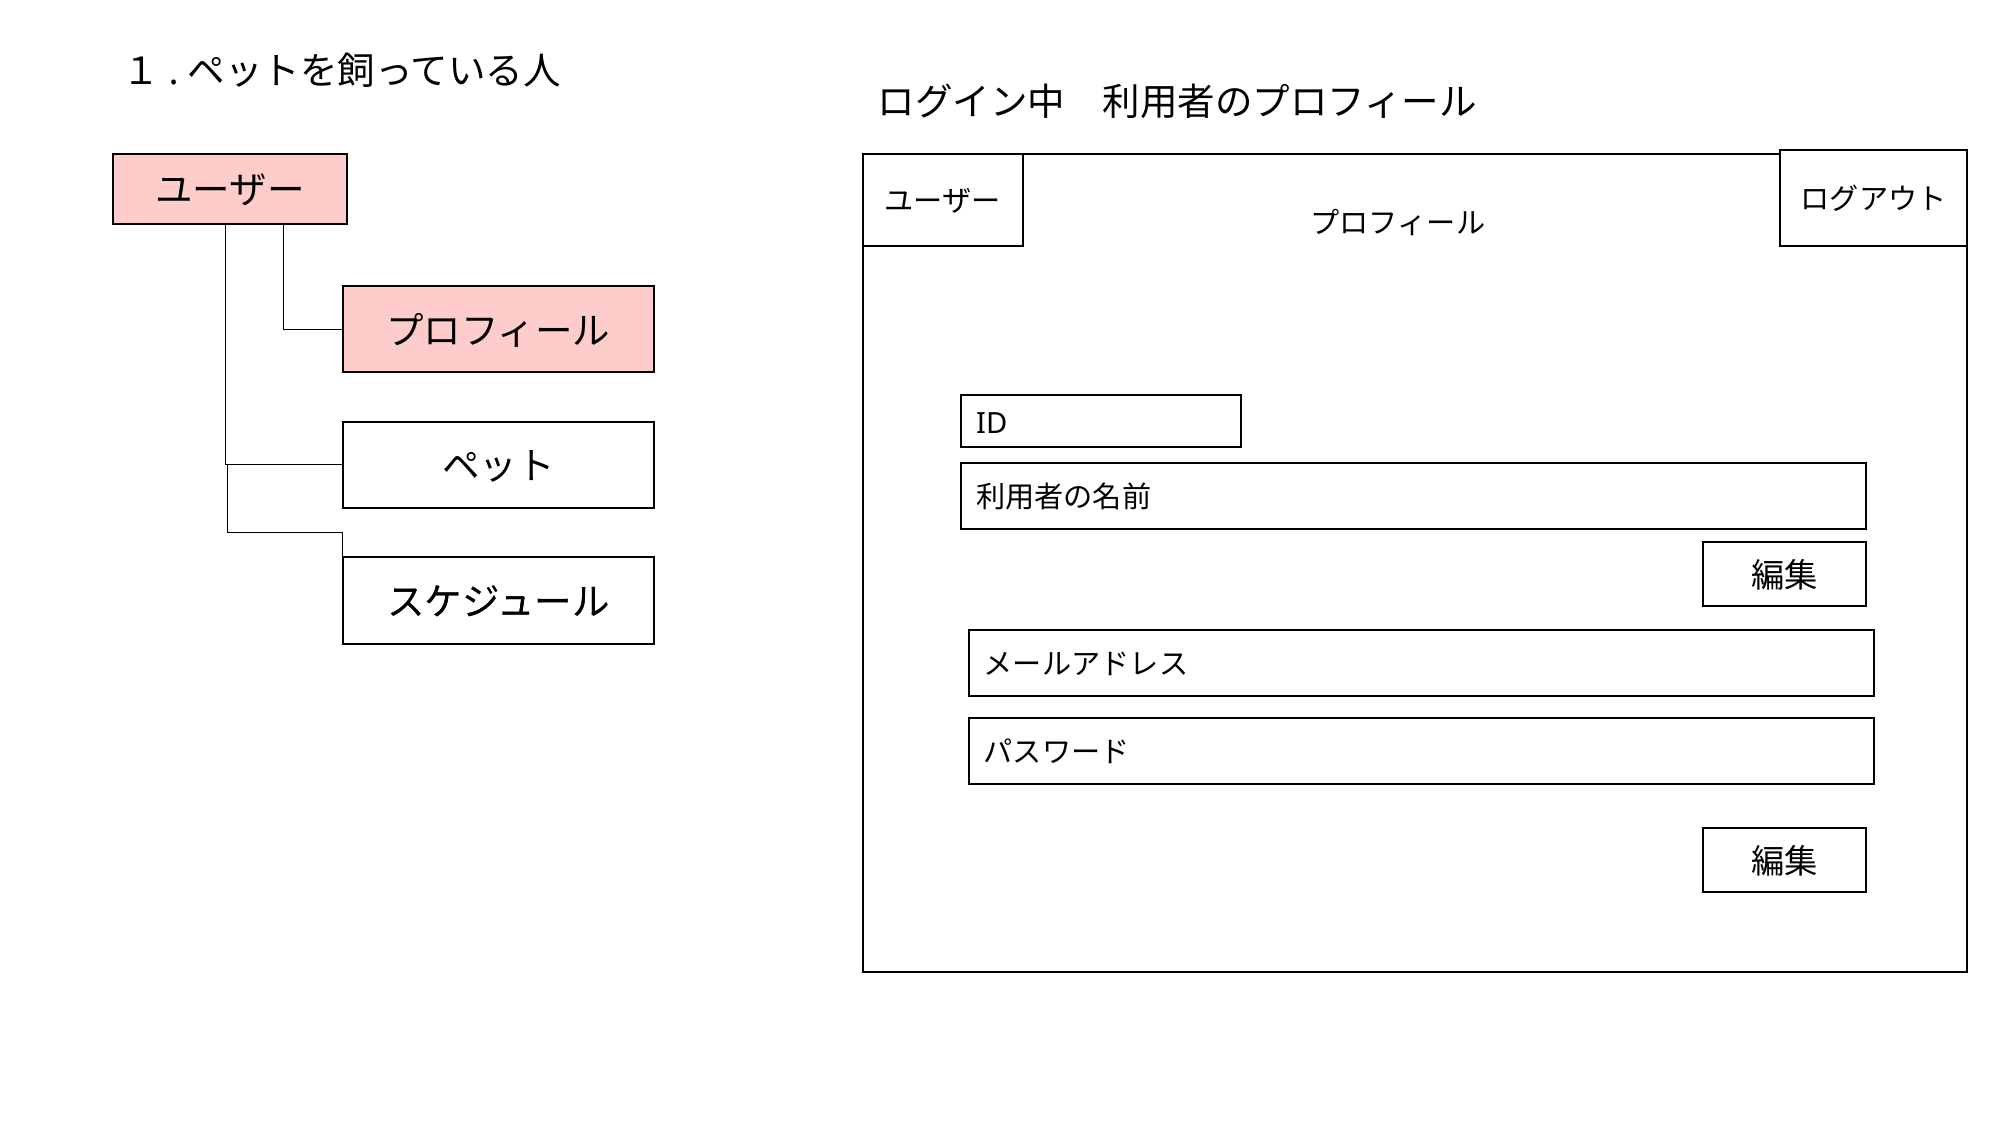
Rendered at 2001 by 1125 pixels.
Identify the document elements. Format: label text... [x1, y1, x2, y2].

text_box ユーザー [862, 153, 1024, 247]
text_box 利用者の名前 [960, 462, 1867, 530]
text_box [163, 285, 405, 403]
text_box １.ペットを飼っている人 [107, 40, 576, 100]
text_box ID [960, 394, 1242, 448]
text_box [217, 475, 354, 591]
text_box 編集 [1702, 827, 1867, 893]
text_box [225, 224, 343, 285]
text_box ログイン中 利用者のプロフィール [863, 70, 1535, 131]
text_box メールアドレス [968, 629, 1875, 697]
text_box パスワード [968, 717, 1875, 785]
text_box プロフィール [944, 189, 1851, 255]
text_box [862, 247, 1968, 973]
text_box [1024, 153, 1779, 189]
text_box ユーザー [112, 153, 348, 225]
text_box ログアウト [1779, 149, 1968, 247]
text_box ペット [342, 421, 655, 509]
text_box プロフィール [405, 285, 655, 373]
text_box 編集 [1702, 541, 1867, 607]
text_box スケジュール [342, 556, 655, 645]
